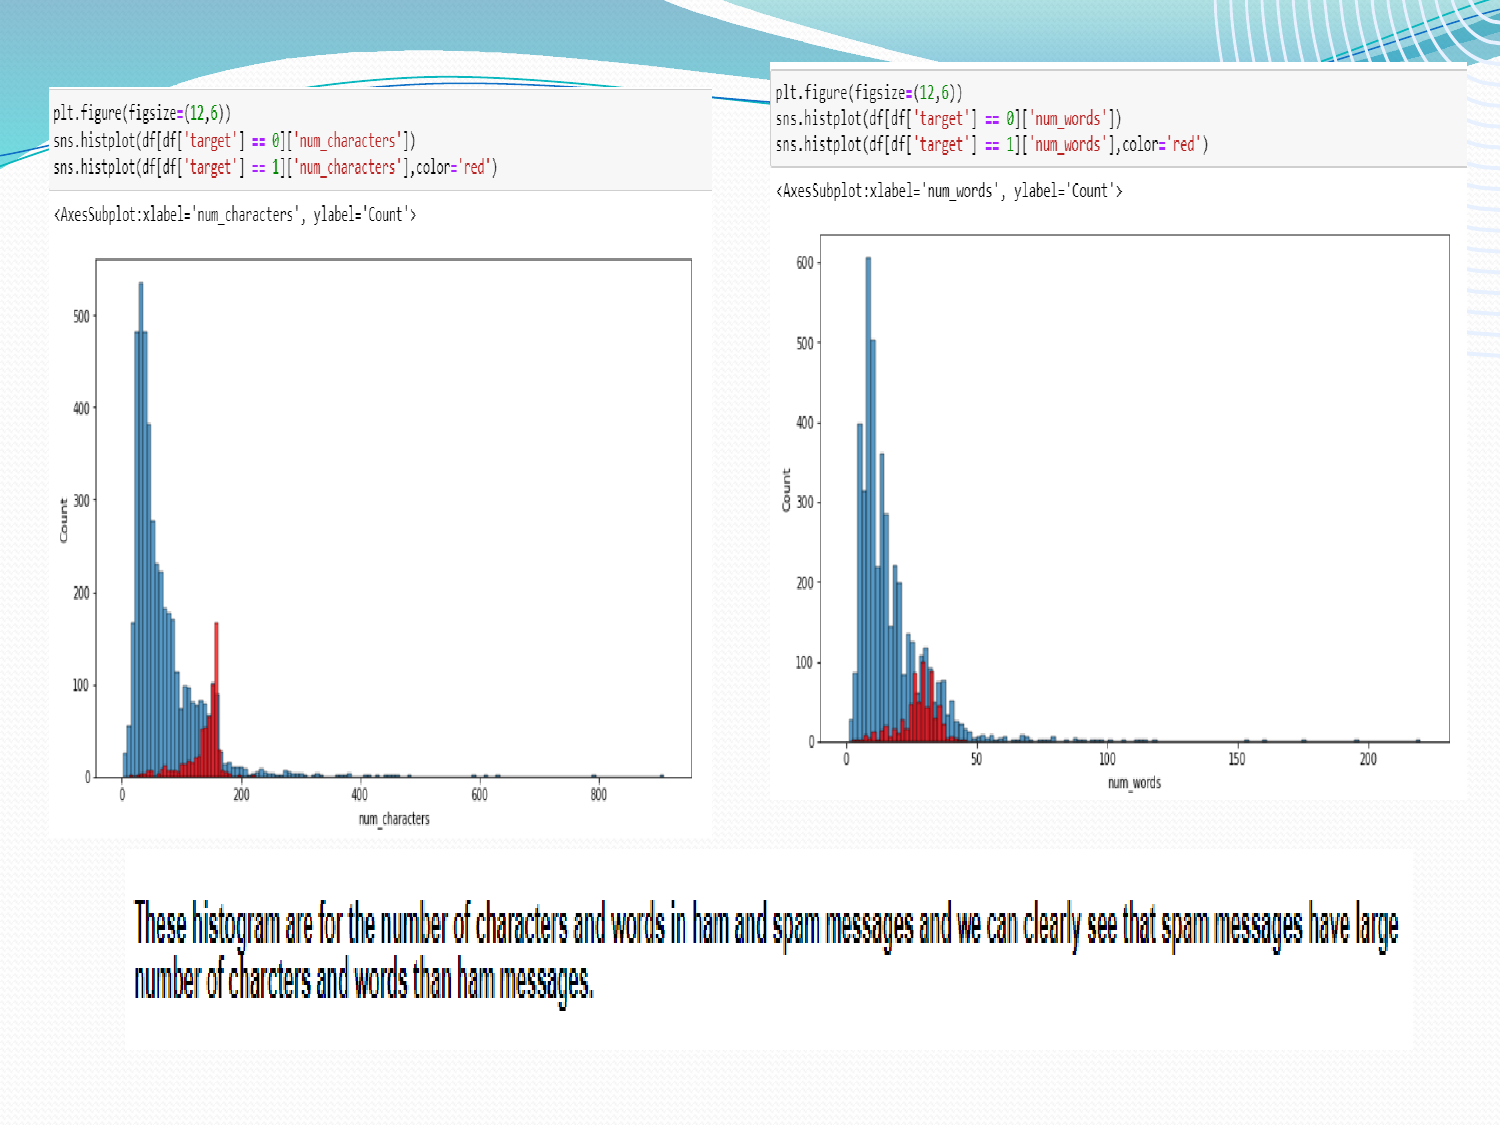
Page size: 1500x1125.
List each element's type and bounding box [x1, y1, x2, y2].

picture [770, 62, 1467, 801]
picture [124, 849, 1413, 1051]
picture [48, 87, 712, 838]
